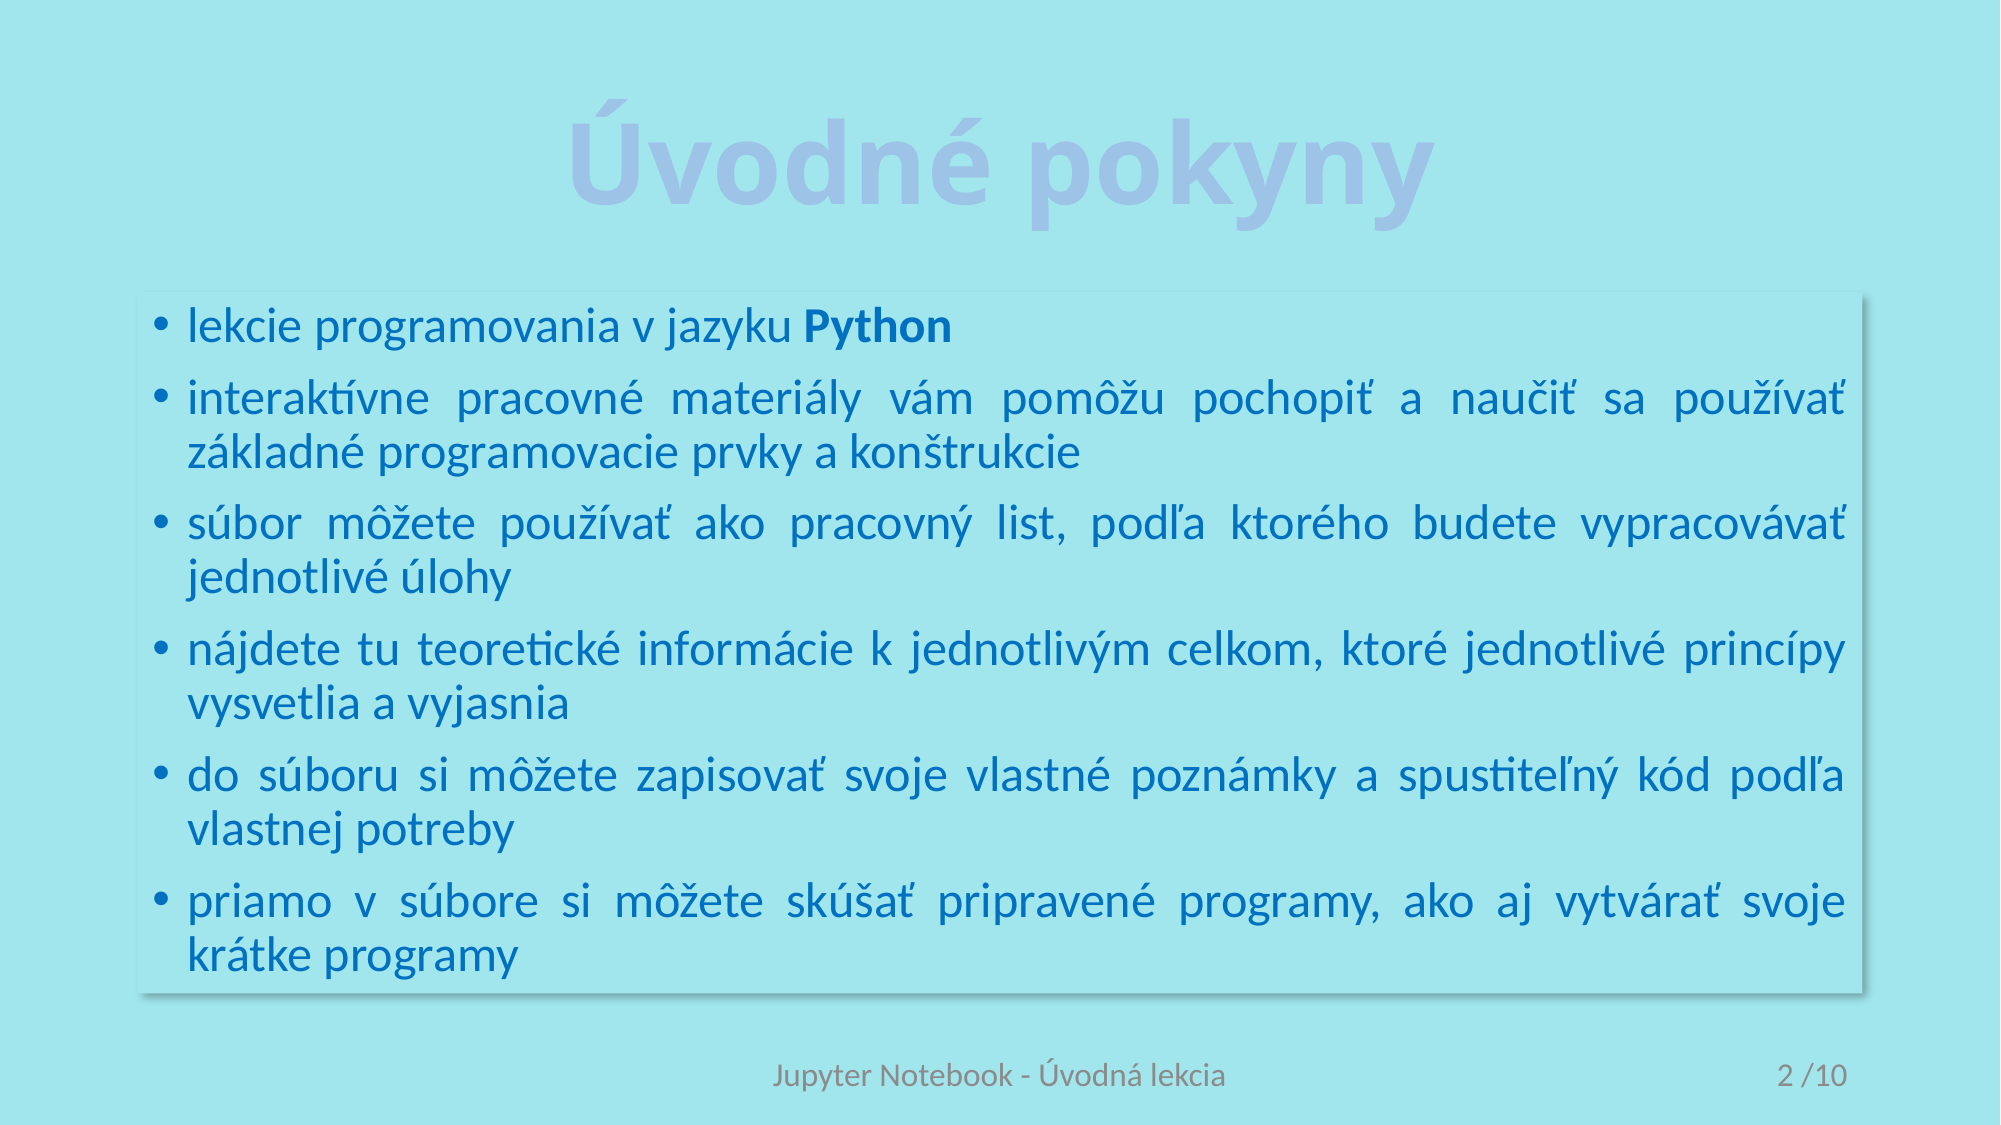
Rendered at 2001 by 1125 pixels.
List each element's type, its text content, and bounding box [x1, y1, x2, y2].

title Úvodné pokyny [137, 59, 1863, 278]
slide_number 2 /10 [1412, 1042, 1863, 1103]
list lekcie programovania v jazyku Python interaktívne pracovné materiály vám pomôžu pochopiť a naučiť sa používať základné programovacie prvky a konštrukcie súbor môžete používať ako pracovný list, podľa ktorého budete vypracovávať jednotlivé úlohy nájdete tu teoretické informácie k jednotlivým celkom, ktoré jednotlivé princípy vysvetlia a vyjasnia do súboru si môžete zapisovať svoje vlastné poznámky a spustiteľný kód podľa vlastnej potreby priamo v súbore si môžete skúšať pripravené programy, ako aj vytvárať svoje krátke programy [136, 291, 1863, 994]
footer Jupyter Notebook - Úvodná lekcia [662, 1042, 1338, 1103]
